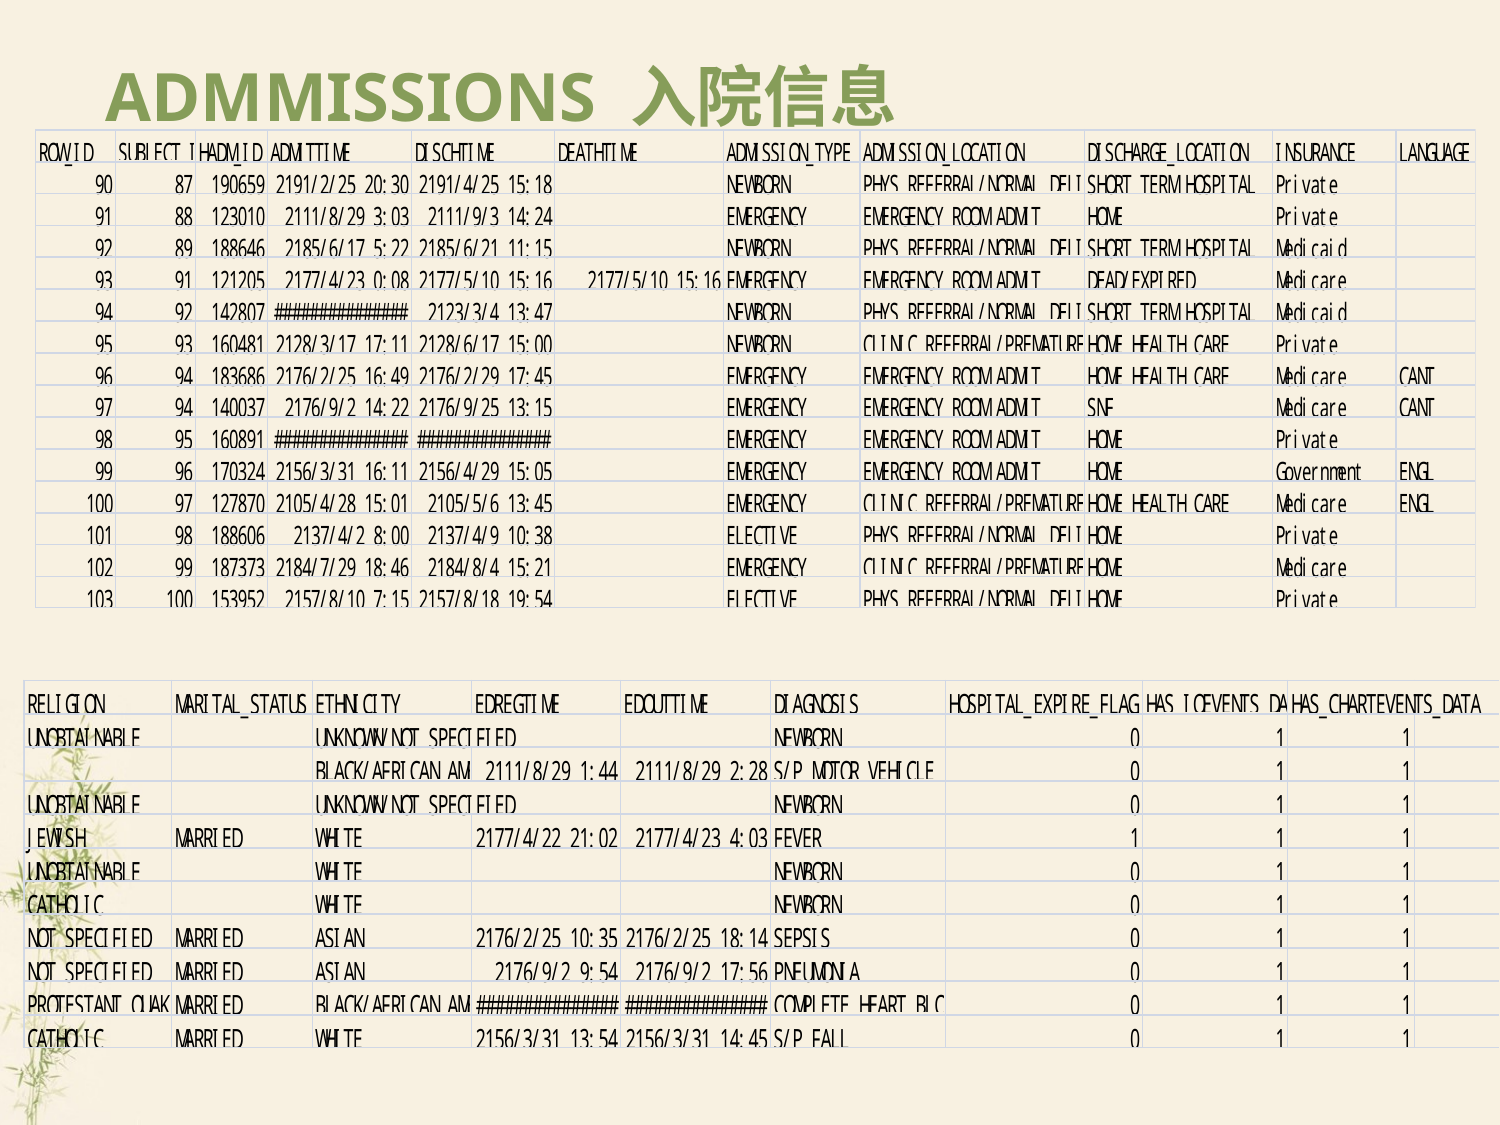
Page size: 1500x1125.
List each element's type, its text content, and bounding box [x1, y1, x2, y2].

picture [0, 0, 1500, 1125]
title ADMMISSIONS 入院信息 [90, 35, 1439, 128]
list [35, 128, 1477, 610]
